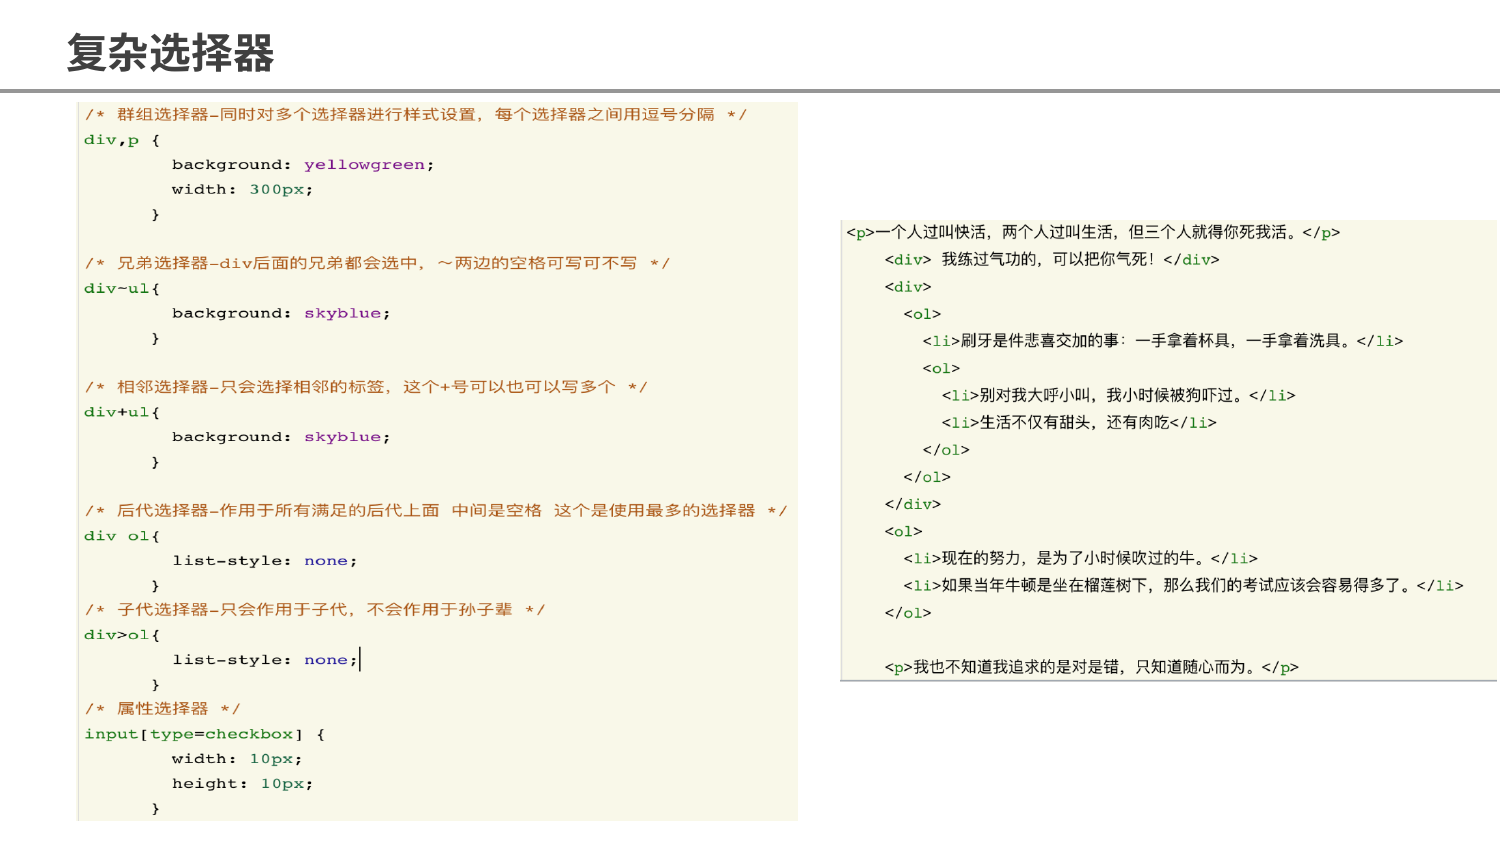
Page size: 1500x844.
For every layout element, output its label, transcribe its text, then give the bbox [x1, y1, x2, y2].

text_box 复杂选择器 [51, 9, 443, 85]
picture [839, 220, 1497, 682]
picture [76, 102, 798, 821]
